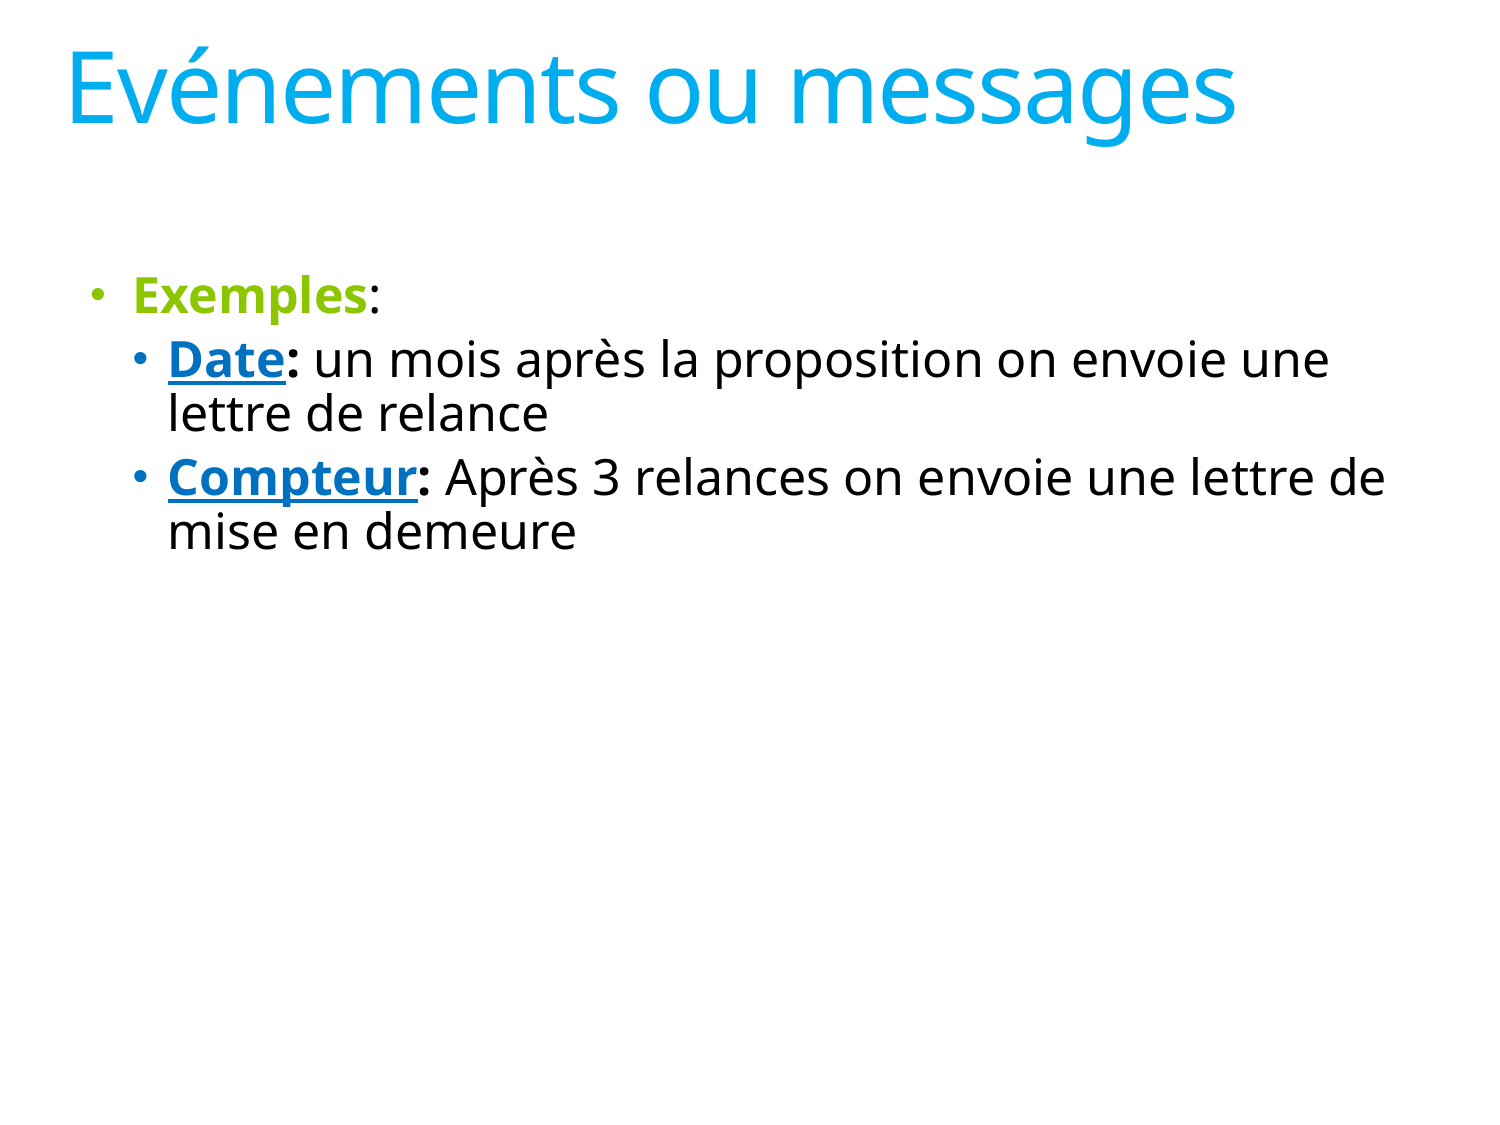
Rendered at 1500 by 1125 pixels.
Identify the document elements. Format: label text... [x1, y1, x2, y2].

list Exemples: Date: un mois après la proposition on envoie une lettre de relance Compteur: Après 3 relances on envoie une lettre de mise en demeure [75, 262, 1425, 575]
title Evénements ou messages [63, 37, 1436, 147]
